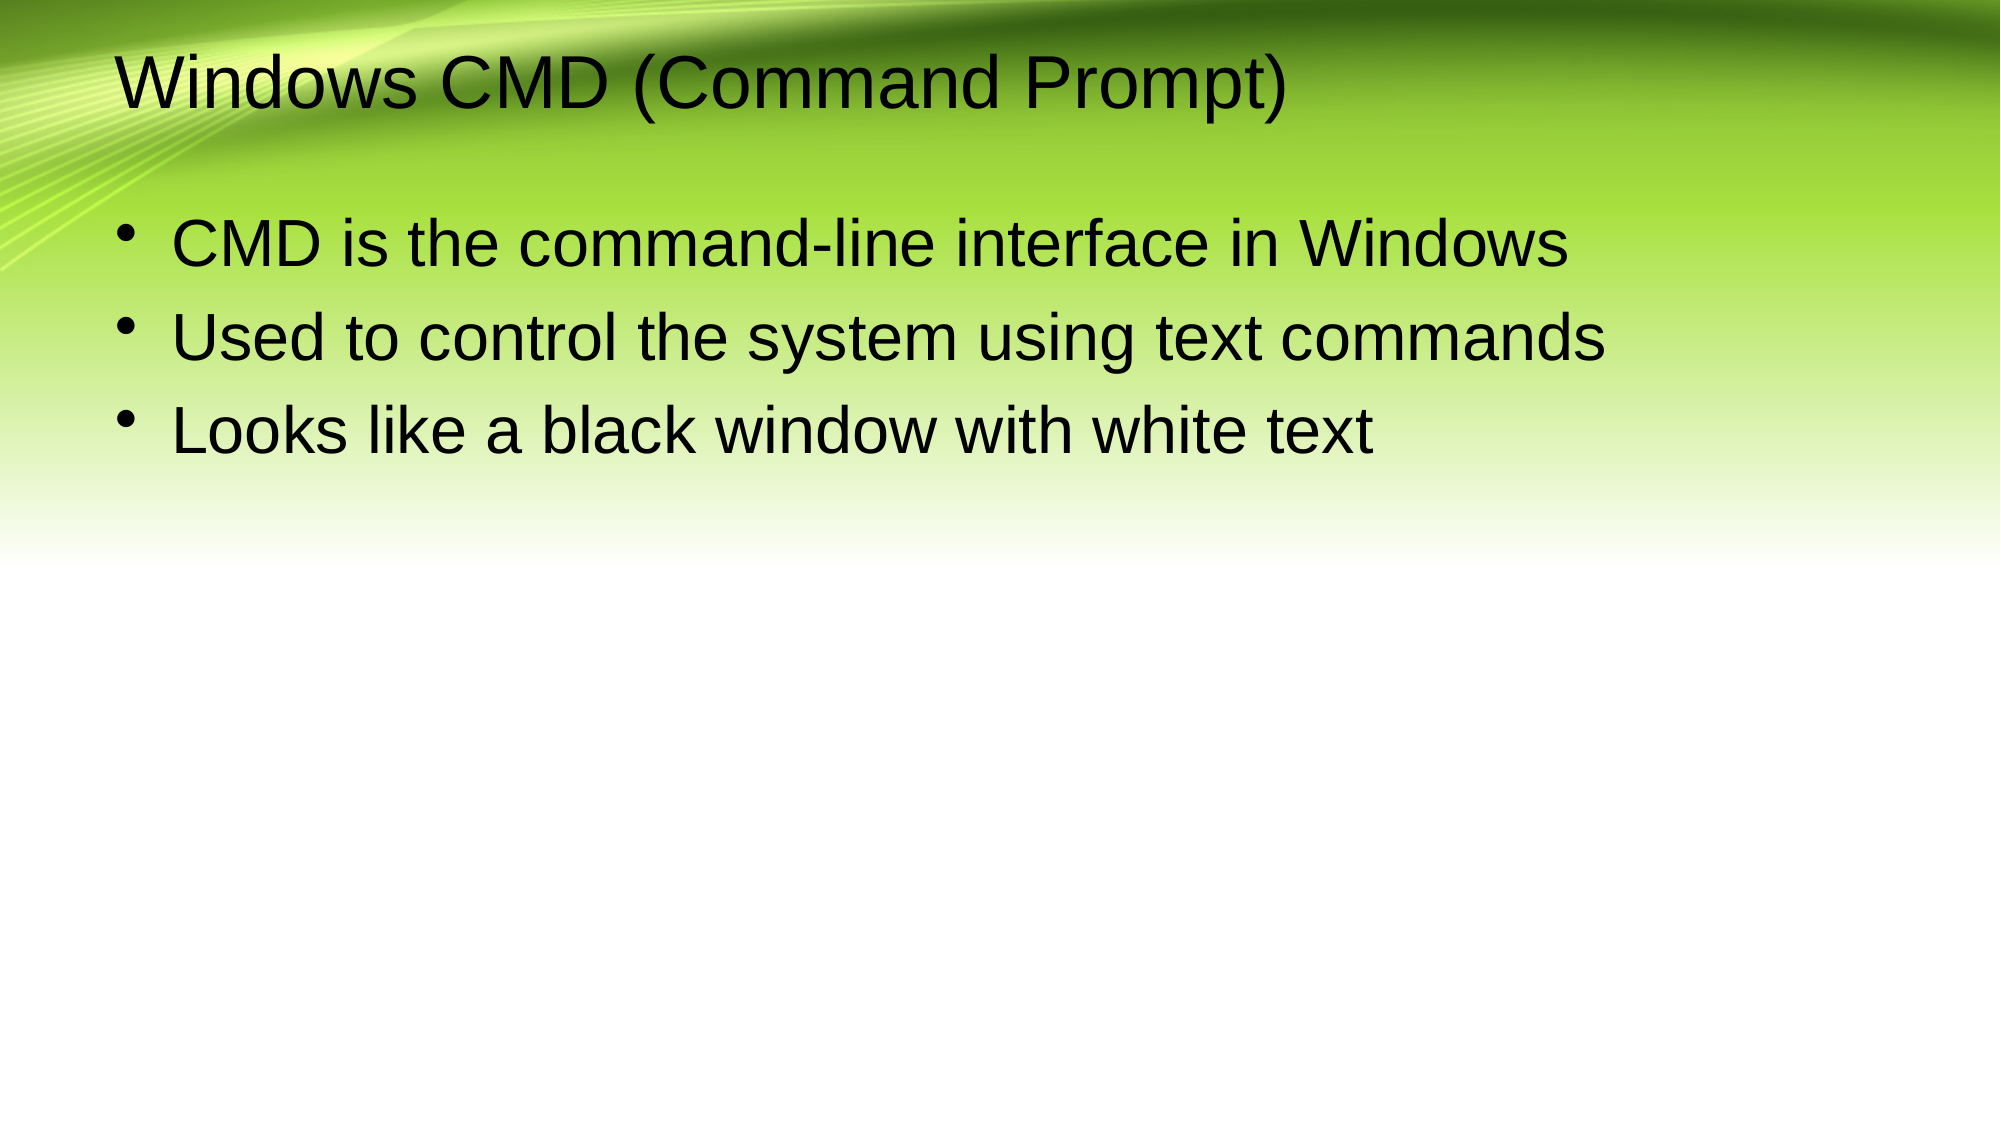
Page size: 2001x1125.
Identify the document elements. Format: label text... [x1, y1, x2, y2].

picture [0, 0, 2000, 1125]
list CMD is the command-line interface in Windows Used to control the system using text commands Looks like a black window with white text [99, 192, 1901, 1006]
title Windows CMD (Command Prompt) [99, 30, 1901, 127]
